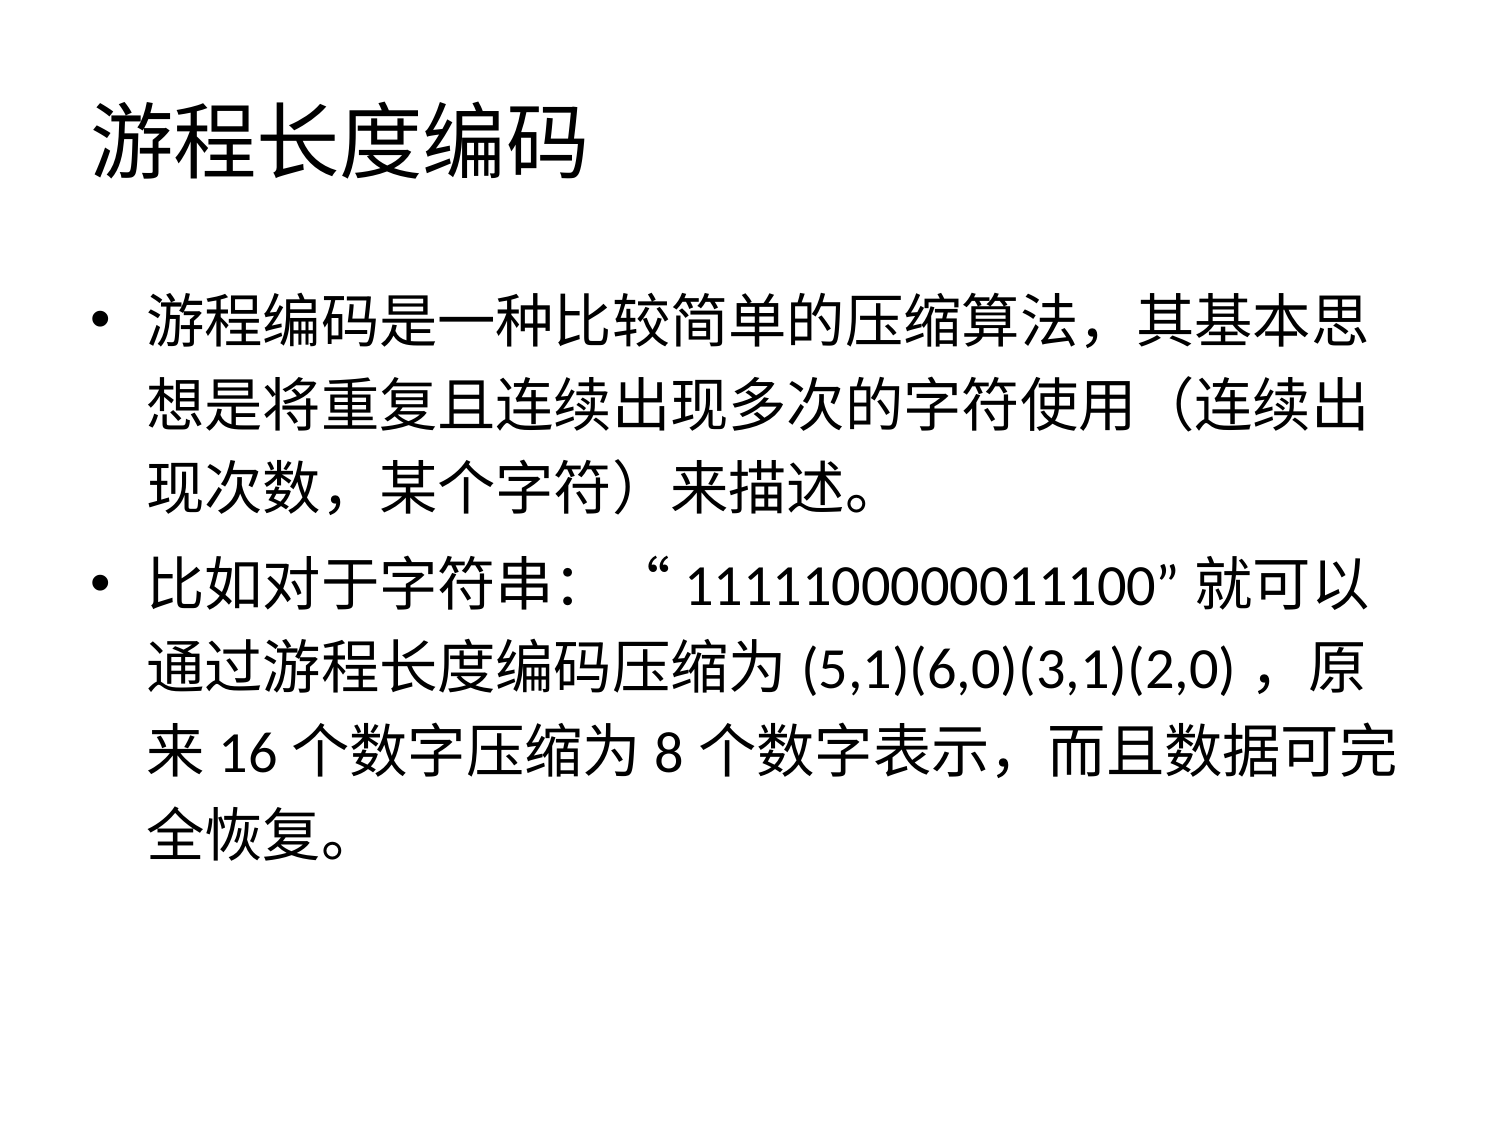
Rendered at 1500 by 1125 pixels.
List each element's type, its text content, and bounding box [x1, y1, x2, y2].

title 游程长度编码 [75, 45, 1425, 233]
list 游程编码是一种比较简单的压缩算法，其基本思想是将重复且连续出现多次的字符使用（连续出现次数，某个字符）来描述。 比如对于字符串：“1111100000011100”就可以通过游程长度编码压缩为(5,1)(6,0)(3,1)(2,0)，原来16个数字压缩为8个数字表示，而且数据可完全恢复。 [75, 262, 1425, 1005]
